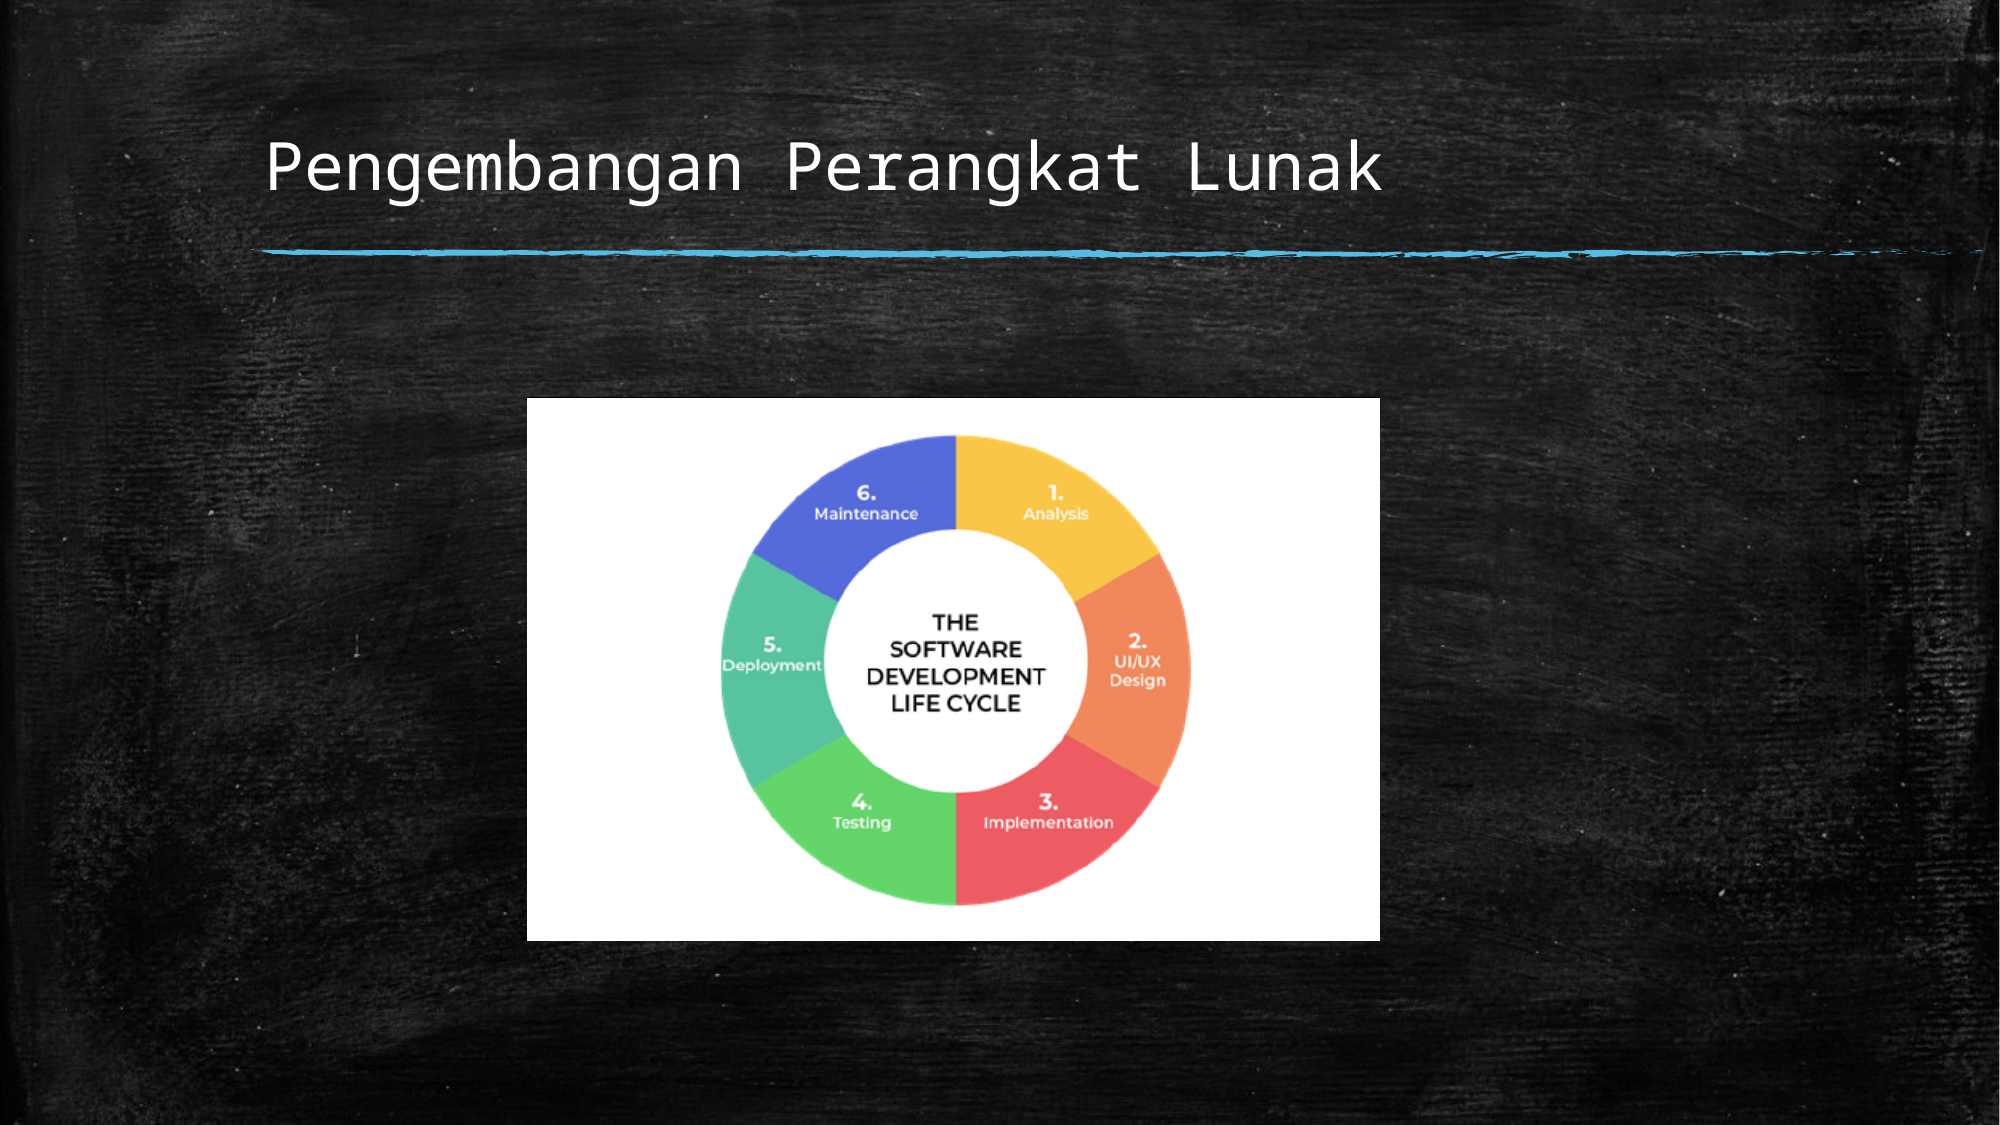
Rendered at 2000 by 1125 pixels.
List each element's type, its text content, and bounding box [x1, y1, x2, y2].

title Pengembangan Perangkat Lunak [249, 45, 1750, 213]
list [527, 397, 1380, 941]
